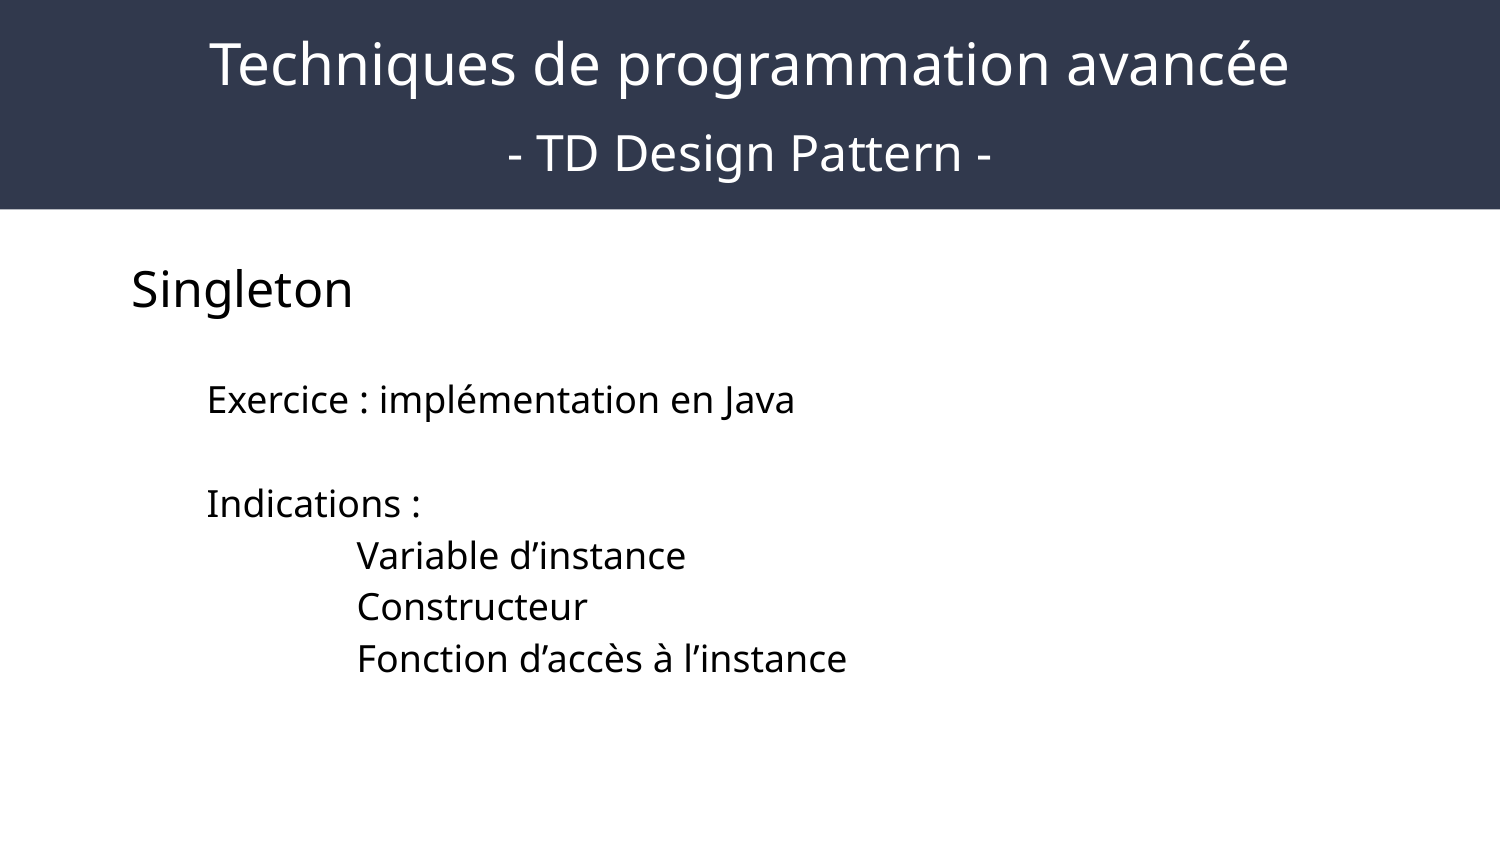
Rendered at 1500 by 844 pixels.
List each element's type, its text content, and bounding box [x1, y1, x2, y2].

text_box Singleton Exercice : implémentation en Java Indications : Variable d’instance Constructeur Fonction d’accès à l’instance [116, 233, 1451, 795]
title Techniques de programmation avancée - TD Design Pattern - [0, 0, 1500, 209]
